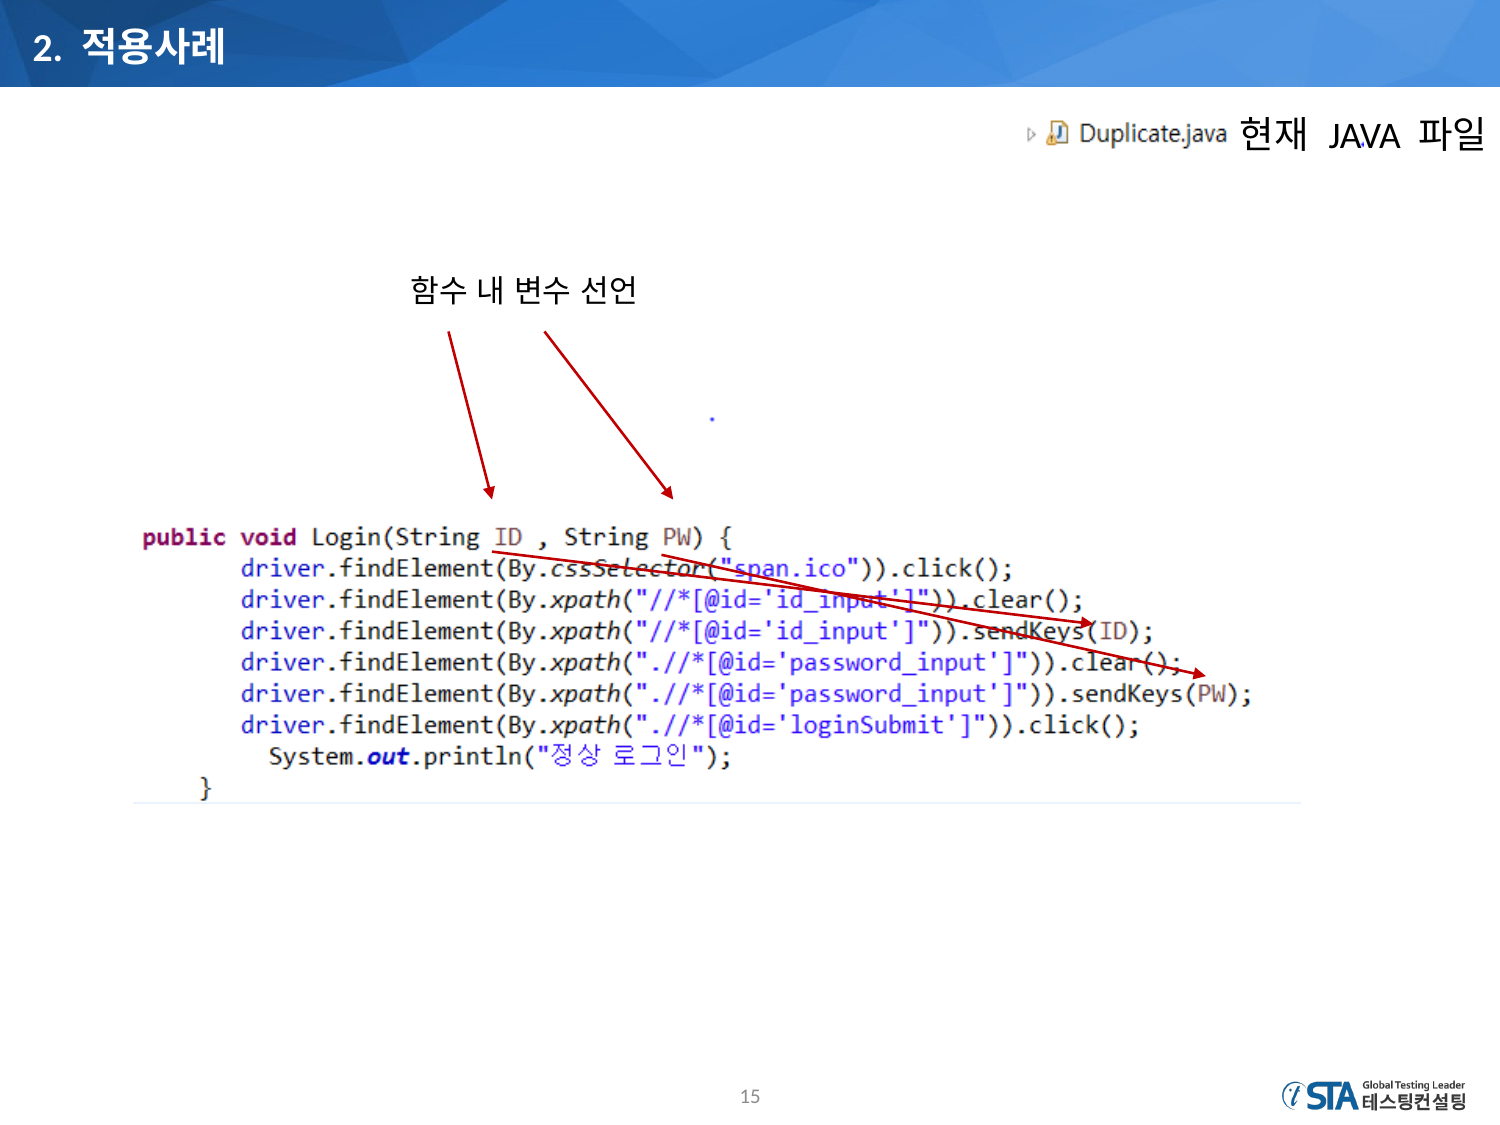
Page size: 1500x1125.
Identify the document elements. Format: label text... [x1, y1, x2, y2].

picture [1281, 1079, 1466, 1111]
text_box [491, 551, 1094, 624]
picture [133, 417, 1301, 804]
slide_number 15 [581, 1064, 919, 1125]
text_box 함수 내 변수 선언 [395, 245, 1194, 316]
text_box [661, 554, 1206, 677]
title 2. 적용사례 [17, 13, 1131, 85]
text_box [448, 331, 493, 500]
text_box 현재 JAVA 파일 [1225, 103, 1500, 164]
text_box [544, 331, 674, 500]
picture [1023, 116, 1364, 152]
picture [0, 0, 1500, 87]
